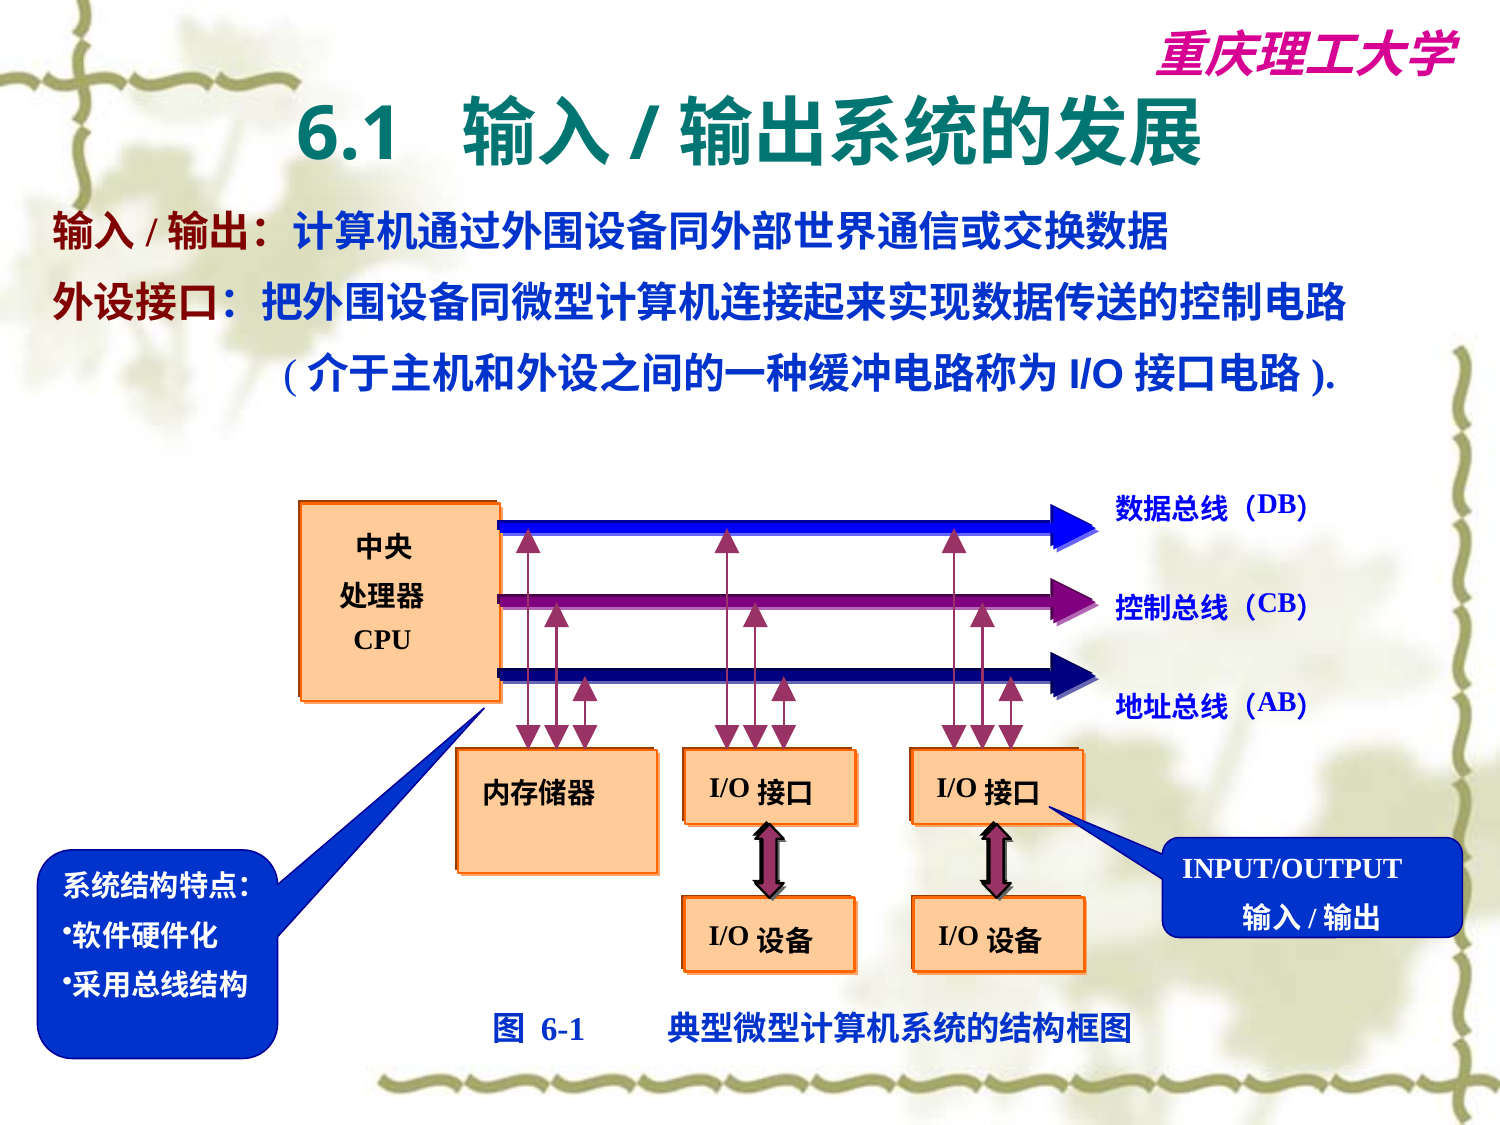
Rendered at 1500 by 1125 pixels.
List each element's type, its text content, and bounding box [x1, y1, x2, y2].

text_box [74, 62, 1350, 77]
text_box 6.1 输入/输出系统的发展 [49, 77, 1451, 173]
picture [0, 0, 1500, 1125]
text_box 输入/输出：计算机通过外围设备同外部世界通信或交换数据 外设接口：把外围设备同微型计算机连接起来实现数据传送的控制电路 (介于主机和外设之间的一种缓冲电路称为I/O接口电路). [37, 197, 1500, 404]
text_box 系统结构特点： 软件硬件化 采用总线结构 [37, 849, 183, 1059]
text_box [187, 478, 1463, 1056]
